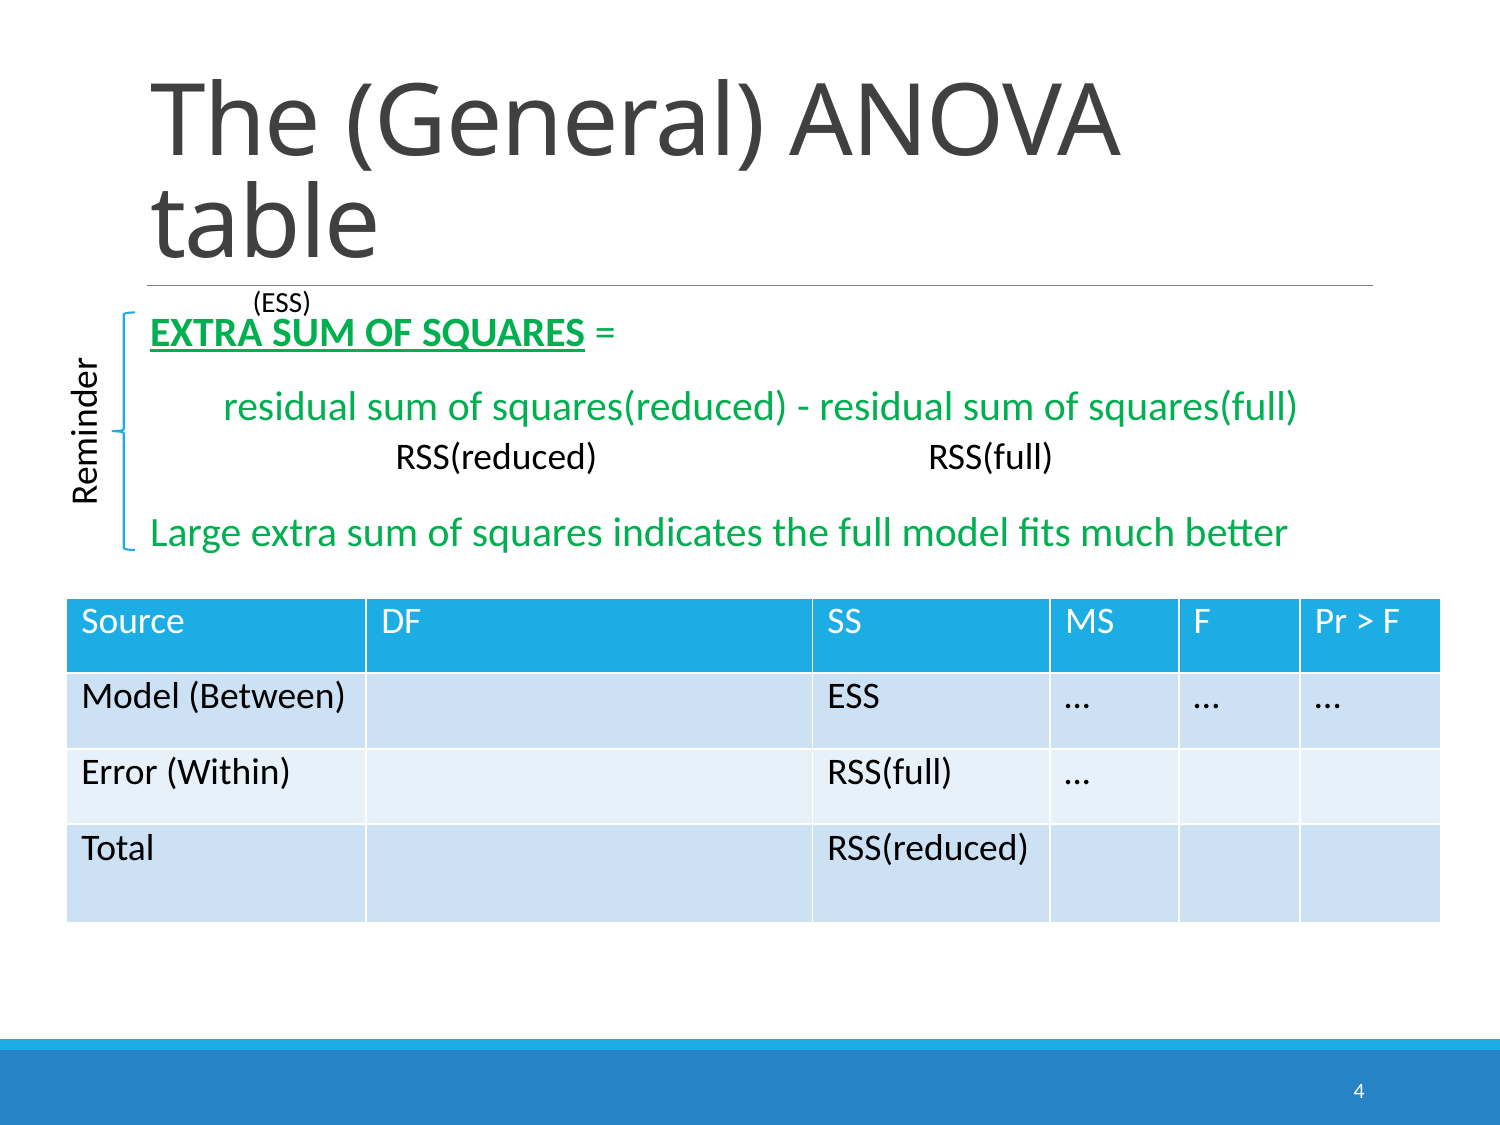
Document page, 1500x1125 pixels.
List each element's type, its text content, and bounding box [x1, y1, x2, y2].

list extra sum of squares = residual sum of squares(reduced) - residual sum of squares(full) Large extra sum of squares indicates the full model fits much better [135, 302, 1373, 597]
text_box RSS(reduced) [380, 424, 613, 485]
text_box Reminder [51, 342, 112, 521]
text_box RSS(full) [913, 424, 1069, 485]
slide_number 4 [1218, 1059, 1380, 1120]
title The (General) ANOVA table [135, 47, 1373, 285]
text_box (ESS) [237, 275, 327, 326]
text_box [112, 311, 136, 552]
